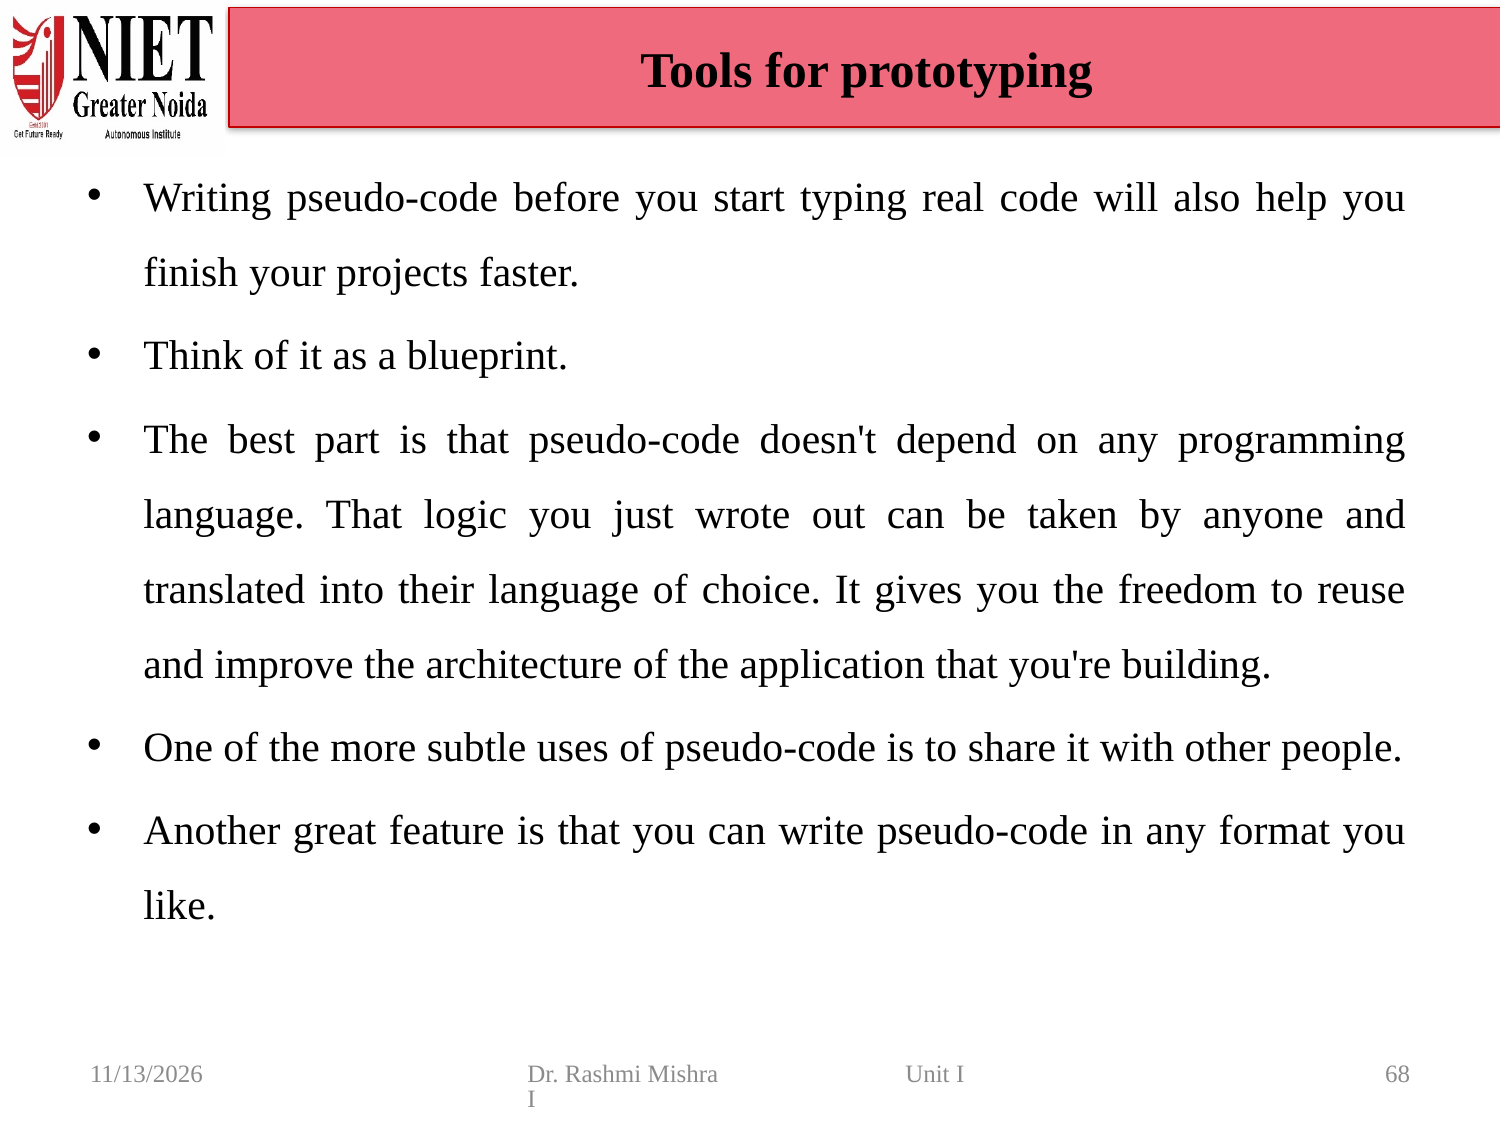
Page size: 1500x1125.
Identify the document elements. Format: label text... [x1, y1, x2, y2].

text_box Tools for prototyping [229, 7, 1500, 128]
picture [0, 0, 226, 156]
list Writing pseudo-code before you start typing real code will also help you finish your projects faster. Think of it as a blueprint. The best part is that pseudo-code doesn't depend on any programming language. That logic you just wrote out can be taken by anyone and translated into their language of choice. It gives you the freedom to reuse and improve the architecture of the application that you're building. One of the more subtle uses of pseudo-code is to share it with other people. Another great feature is that you can write pseudo-code in any format you like. [71, 137, 1422, 1125]
